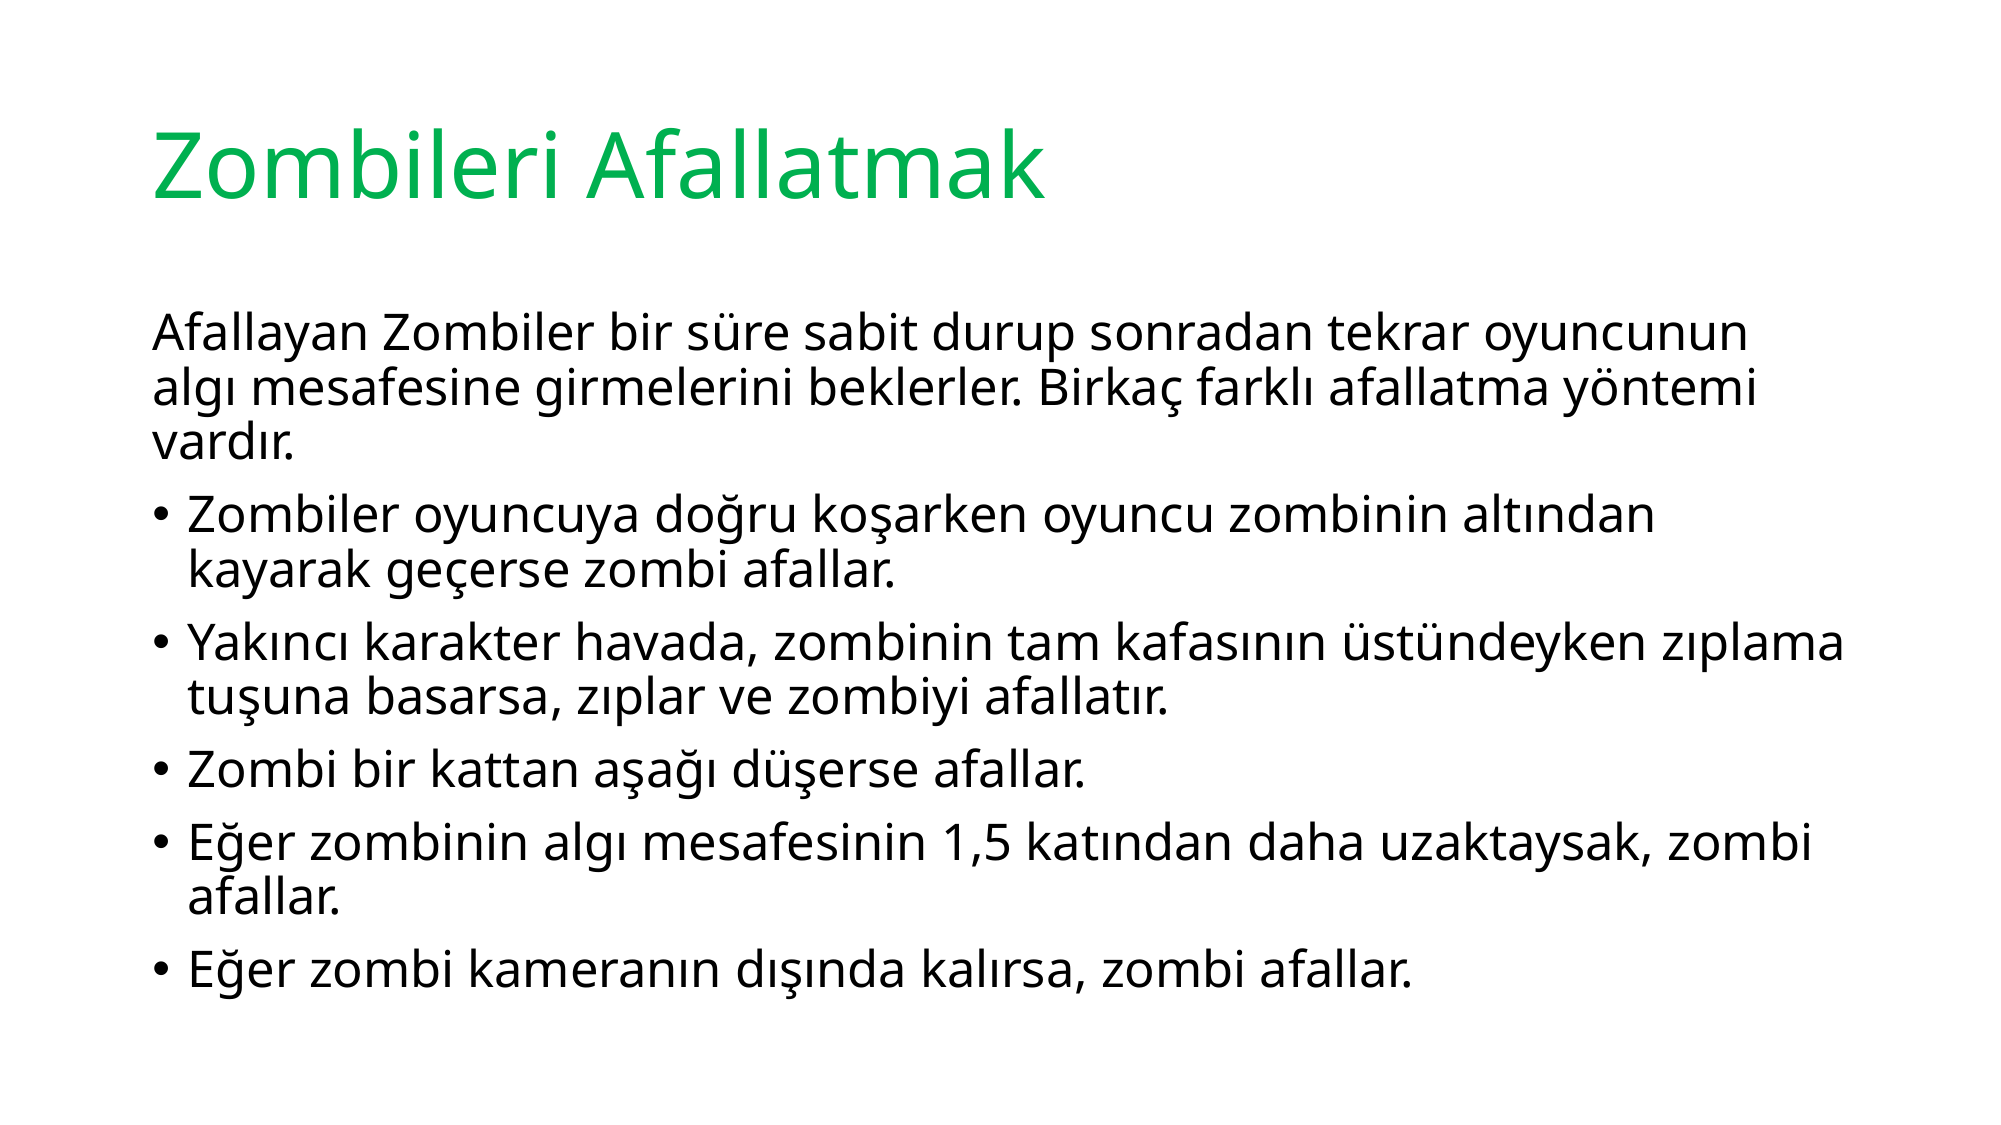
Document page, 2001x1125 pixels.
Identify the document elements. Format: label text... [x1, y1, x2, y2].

list Afallayan Zombiler bir süre sabit durup sonradan tekrar oyuncunun algı mesafesine girmelerini beklerler. Birkaç farklı afallatma yöntemi vardır. Zombiler oyuncuya doğru koşarken oyuncu zombinin altından kayarak geçerse zombi afallar. Yakıncı karakter havada, zombinin tam kafasının üstündeyken zıplama tuşuna basarsa, zıplar ve zombiyi afallatır. Zombi bir kattan aşağı düşerse afallar. Eğer zombinin algı mesafesinin 1,5 katından daha uzaktaysak, zombi afallar. Eğer zombi kameranın dışında kalırsa, zombi afallar. [137, 299, 1863, 1014]
title Zombileri Afallatmak [137, 59, 1863, 278]
